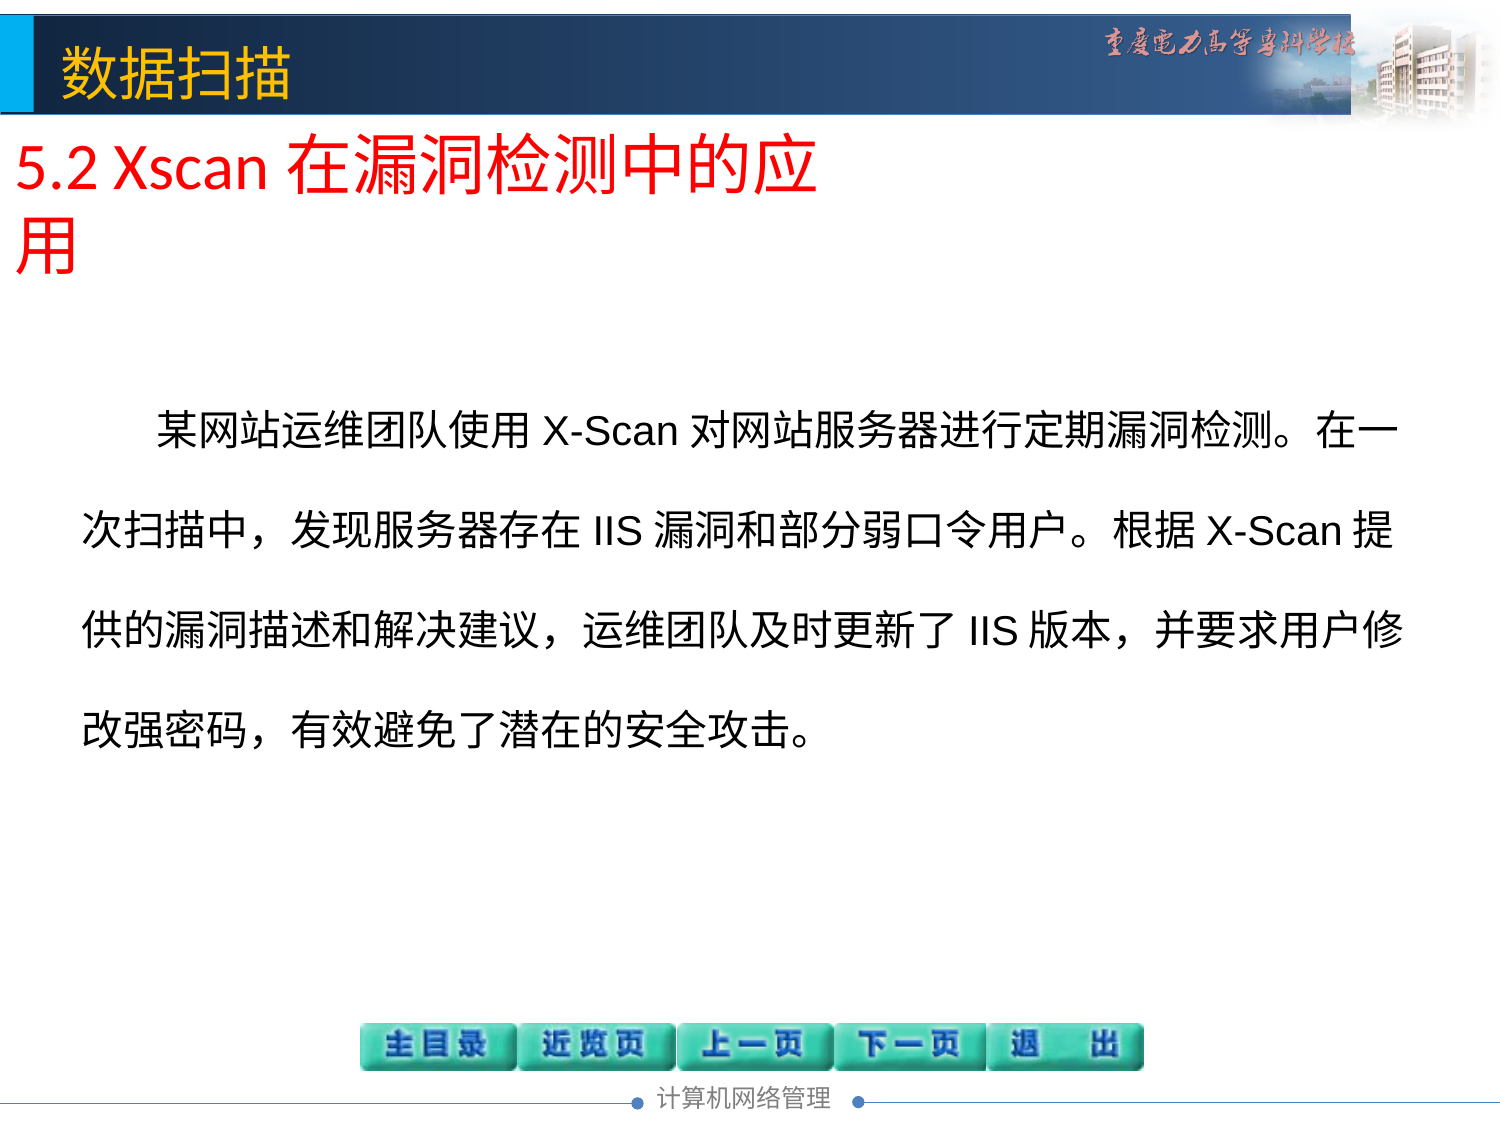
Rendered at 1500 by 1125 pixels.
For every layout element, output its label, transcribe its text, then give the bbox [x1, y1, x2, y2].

text_box 5.2 Xscan在漏洞检测中的应用 [0, 115, 894, 290]
picture [677, 1023, 1144, 1071]
text_box 3.Xscan软件使用详解 [1351, 56, 1441, 78]
picture [360, 1023, 676, 1071]
text_box 某网站运维团队使用X-Scan对网站服务器进行定期漏洞检测。在一次扫描中，发现服务器存在IIS漏洞和部分弱口令用户。根据X-Scan提供的漏洞描述和解决建议，运维团队及时更新了IIS版本，并要求用户修改强密码，有效避免了潜在的安全攻击。 [66, 346, 1434, 761]
picture [1084, 15, 1374, 86]
